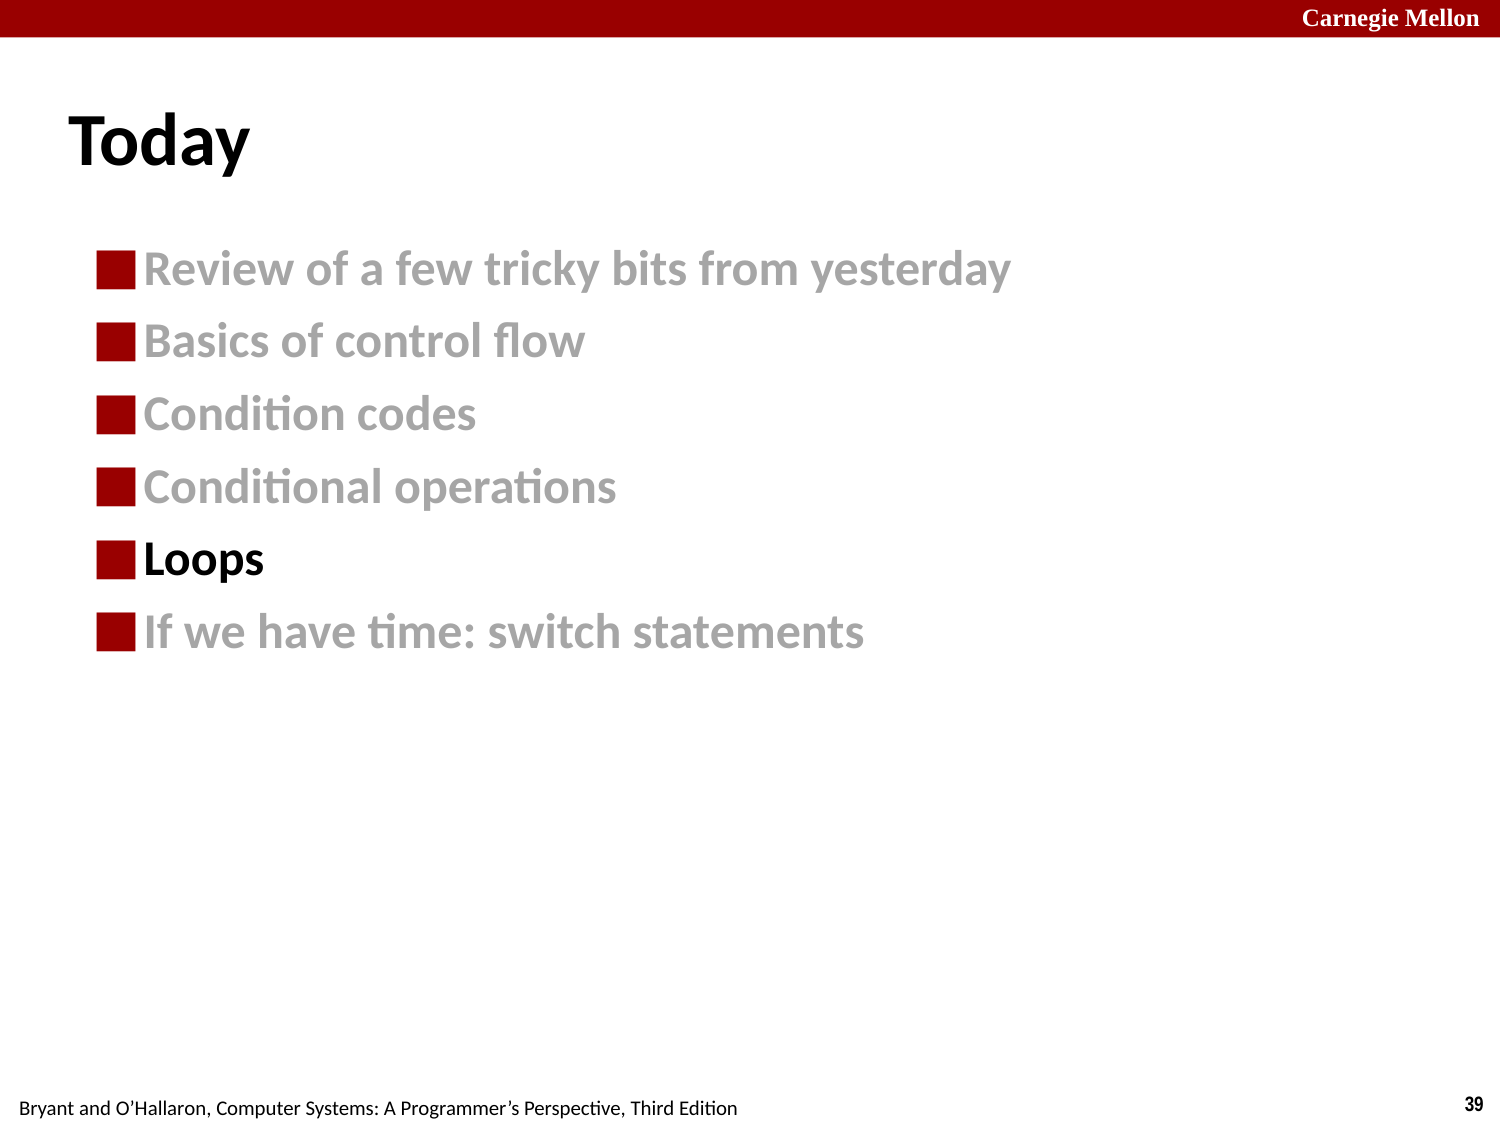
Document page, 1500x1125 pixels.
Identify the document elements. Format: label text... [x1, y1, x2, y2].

list Review of a few tricky bits from yesterday Basics of control flow Condition codes Conditional operations Loops If we have time: switch statements [62, 229, 1438, 1121]
title Today [62, 41, 1438, 229]
